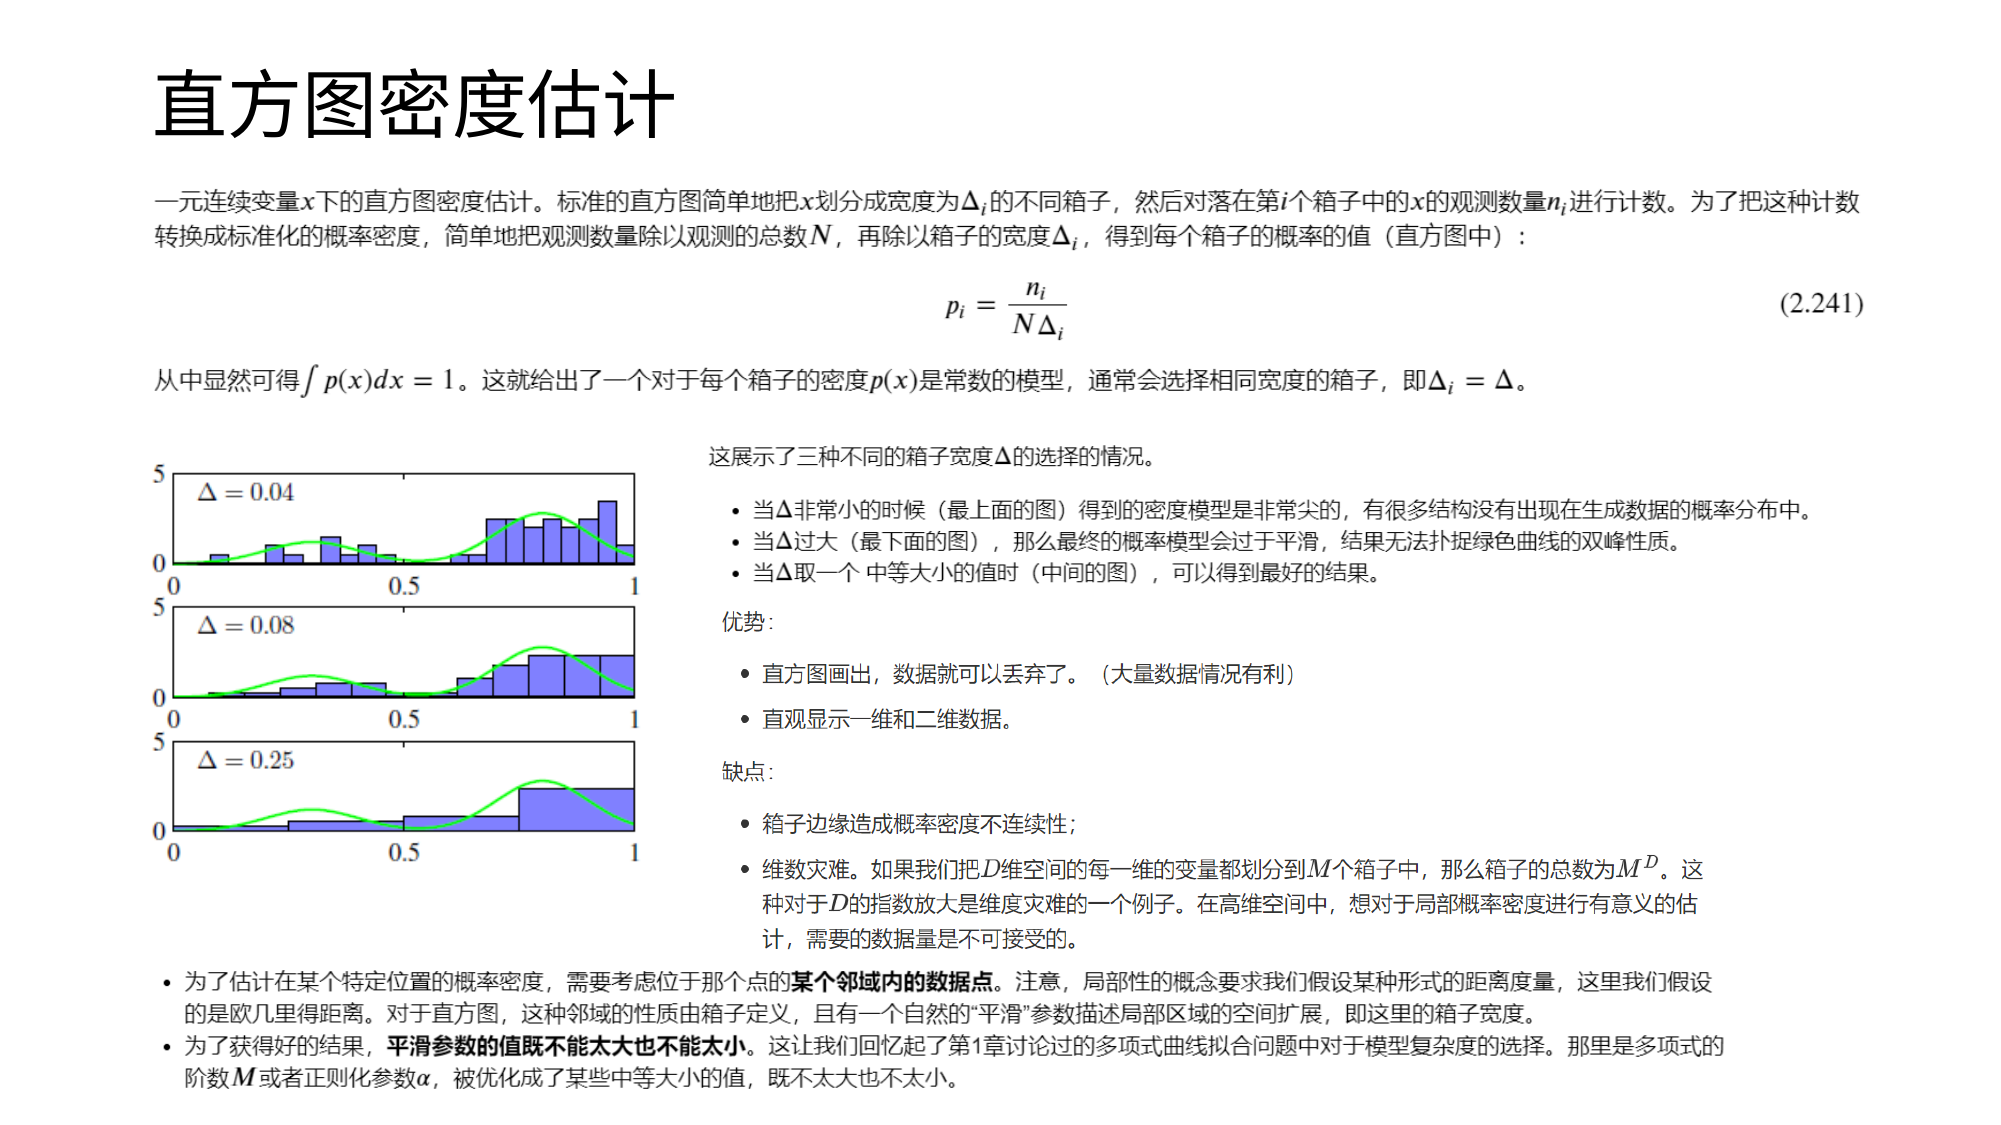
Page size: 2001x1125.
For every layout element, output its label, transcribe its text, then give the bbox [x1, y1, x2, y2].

picture [137, 457, 676, 876]
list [137, 181, 1889, 399]
picture [152, 969, 1731, 1092]
title 直方图密度估计 [137, 0, 1863, 181]
picture [694, 439, 1836, 956]
